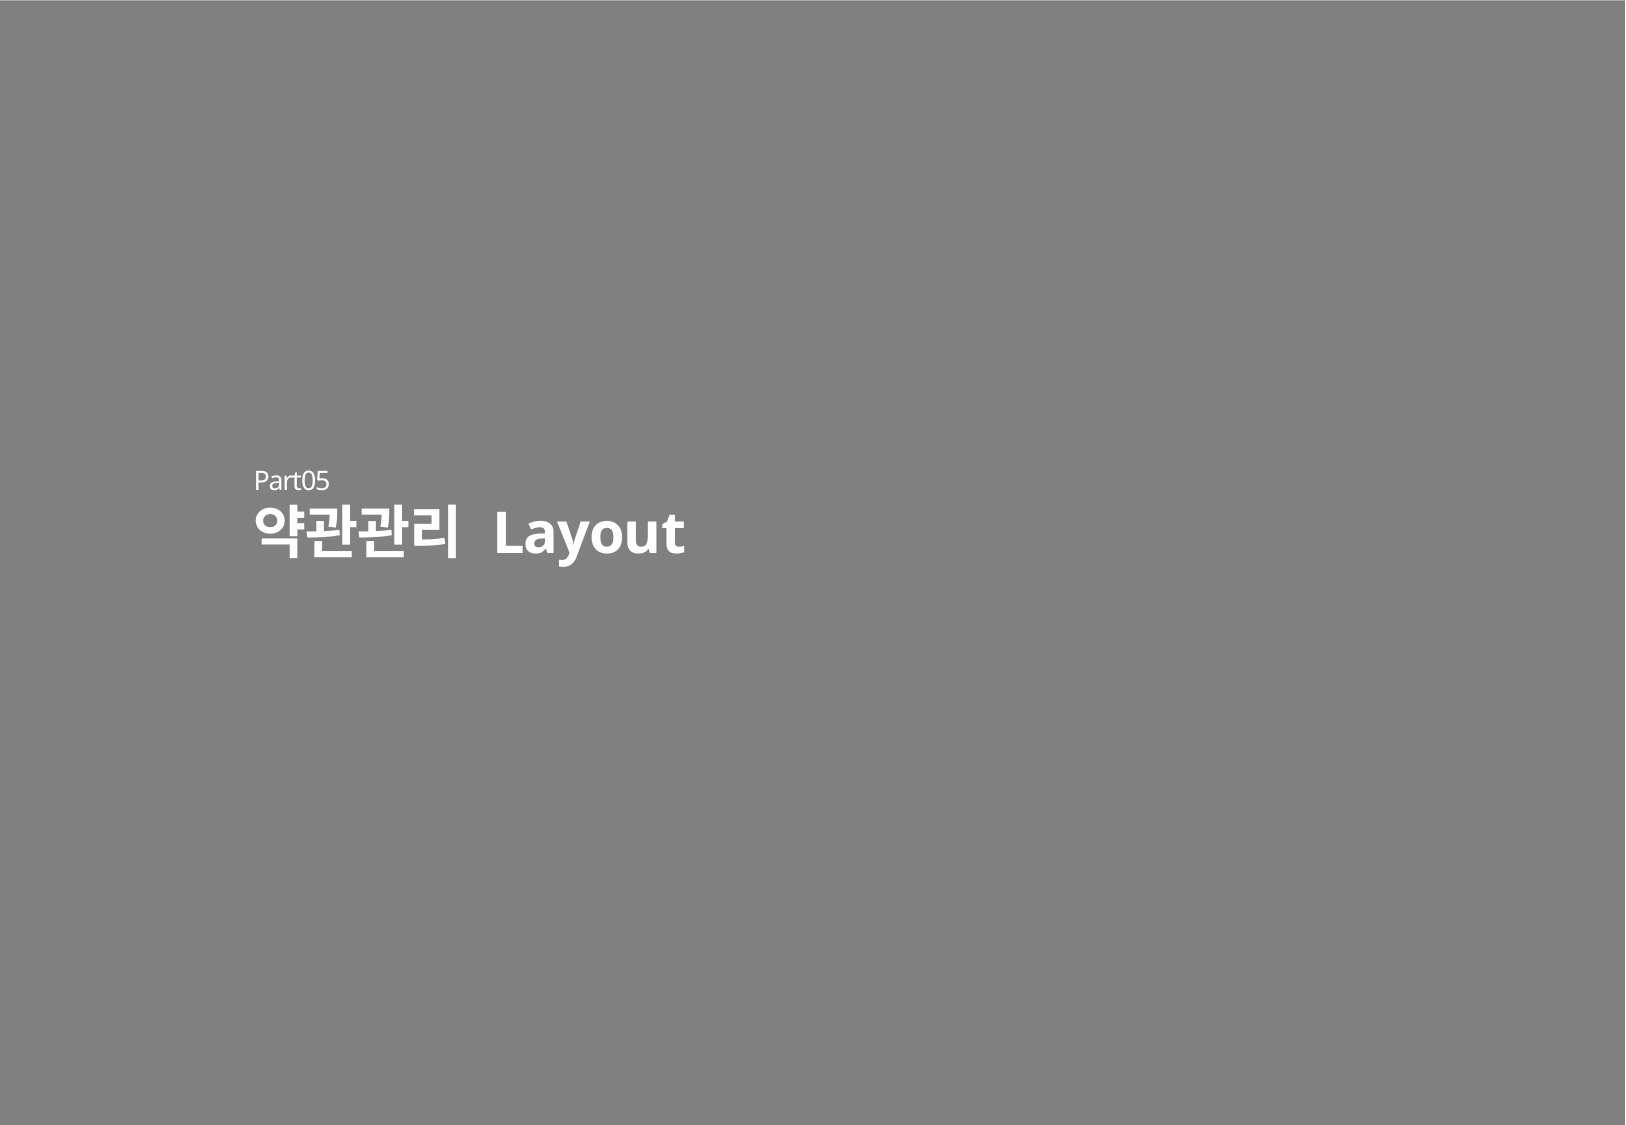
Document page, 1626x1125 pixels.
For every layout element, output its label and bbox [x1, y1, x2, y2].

text_box [253, 463, 1262, 565]
